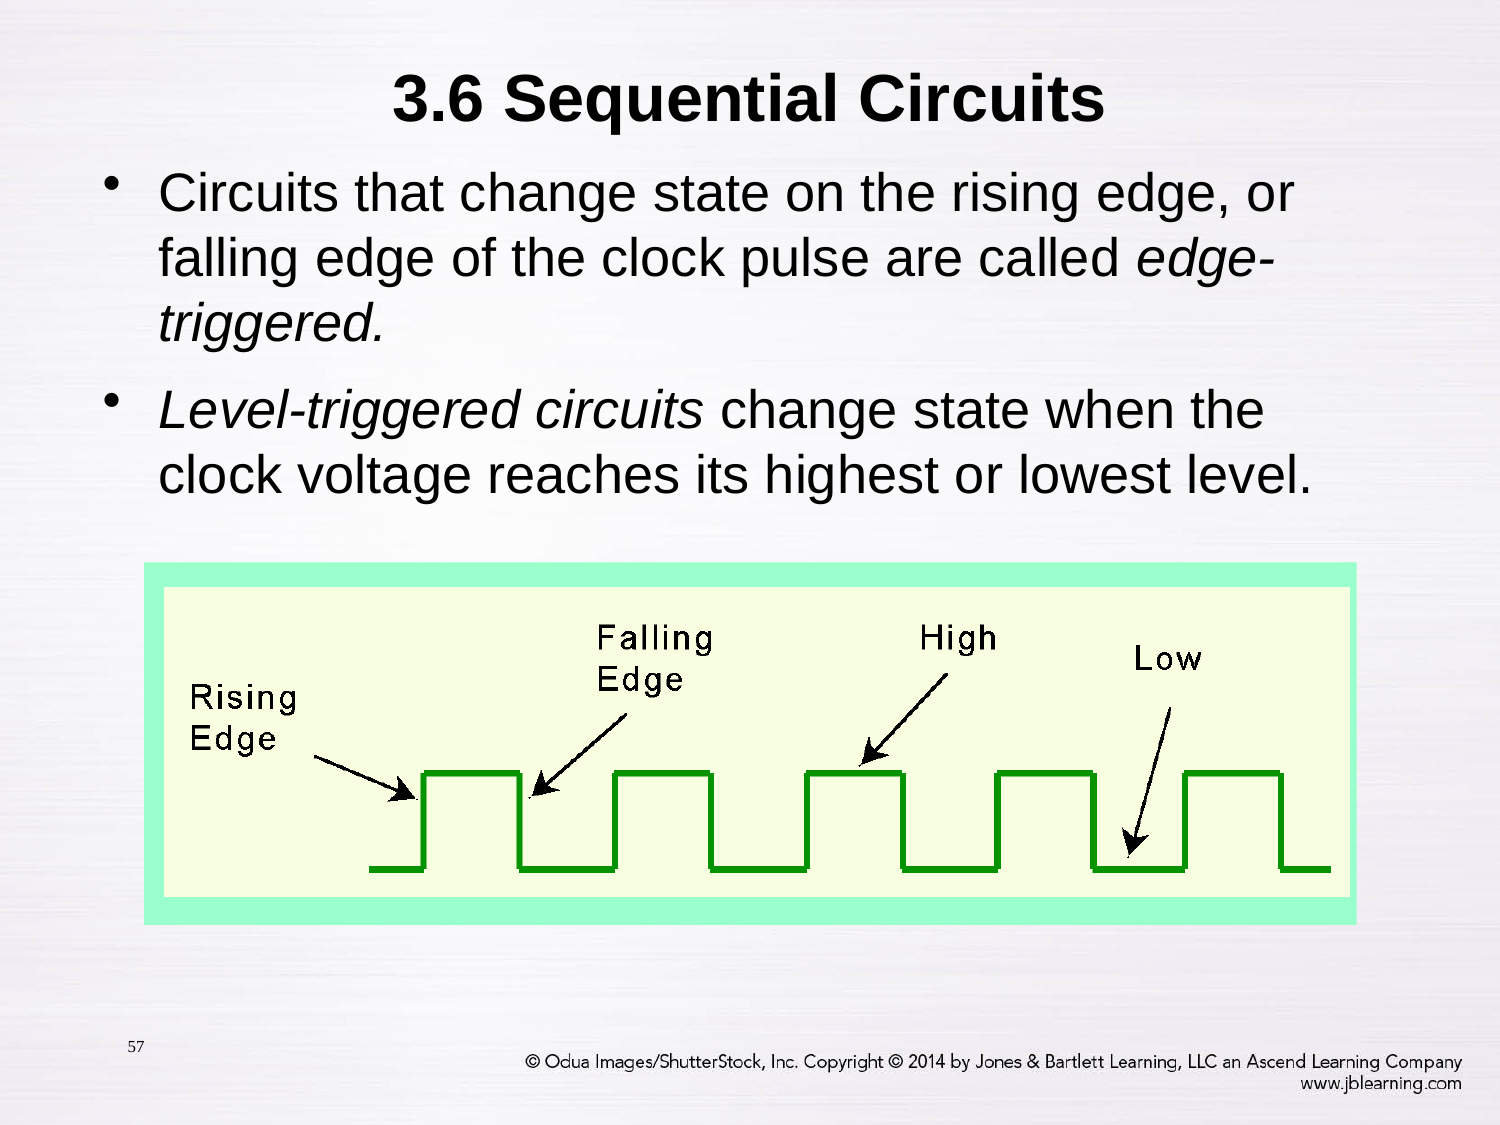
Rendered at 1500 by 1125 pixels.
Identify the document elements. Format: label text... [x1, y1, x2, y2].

title 3.6 Sequential Circuits [262, 50, 1238, 140]
text_box [144, 562, 1357, 925]
list Circuits that change state on the rising edge, or falling edge of the clock pulse are called edge-triggered. Level-triggered circuits change state when the clock voltage reaches its highest or lowest level. [87, 149, 1400, 538]
slide_number 57 [112, 1025, 425, 1100]
picture [0, 0, 1500, 1125]
